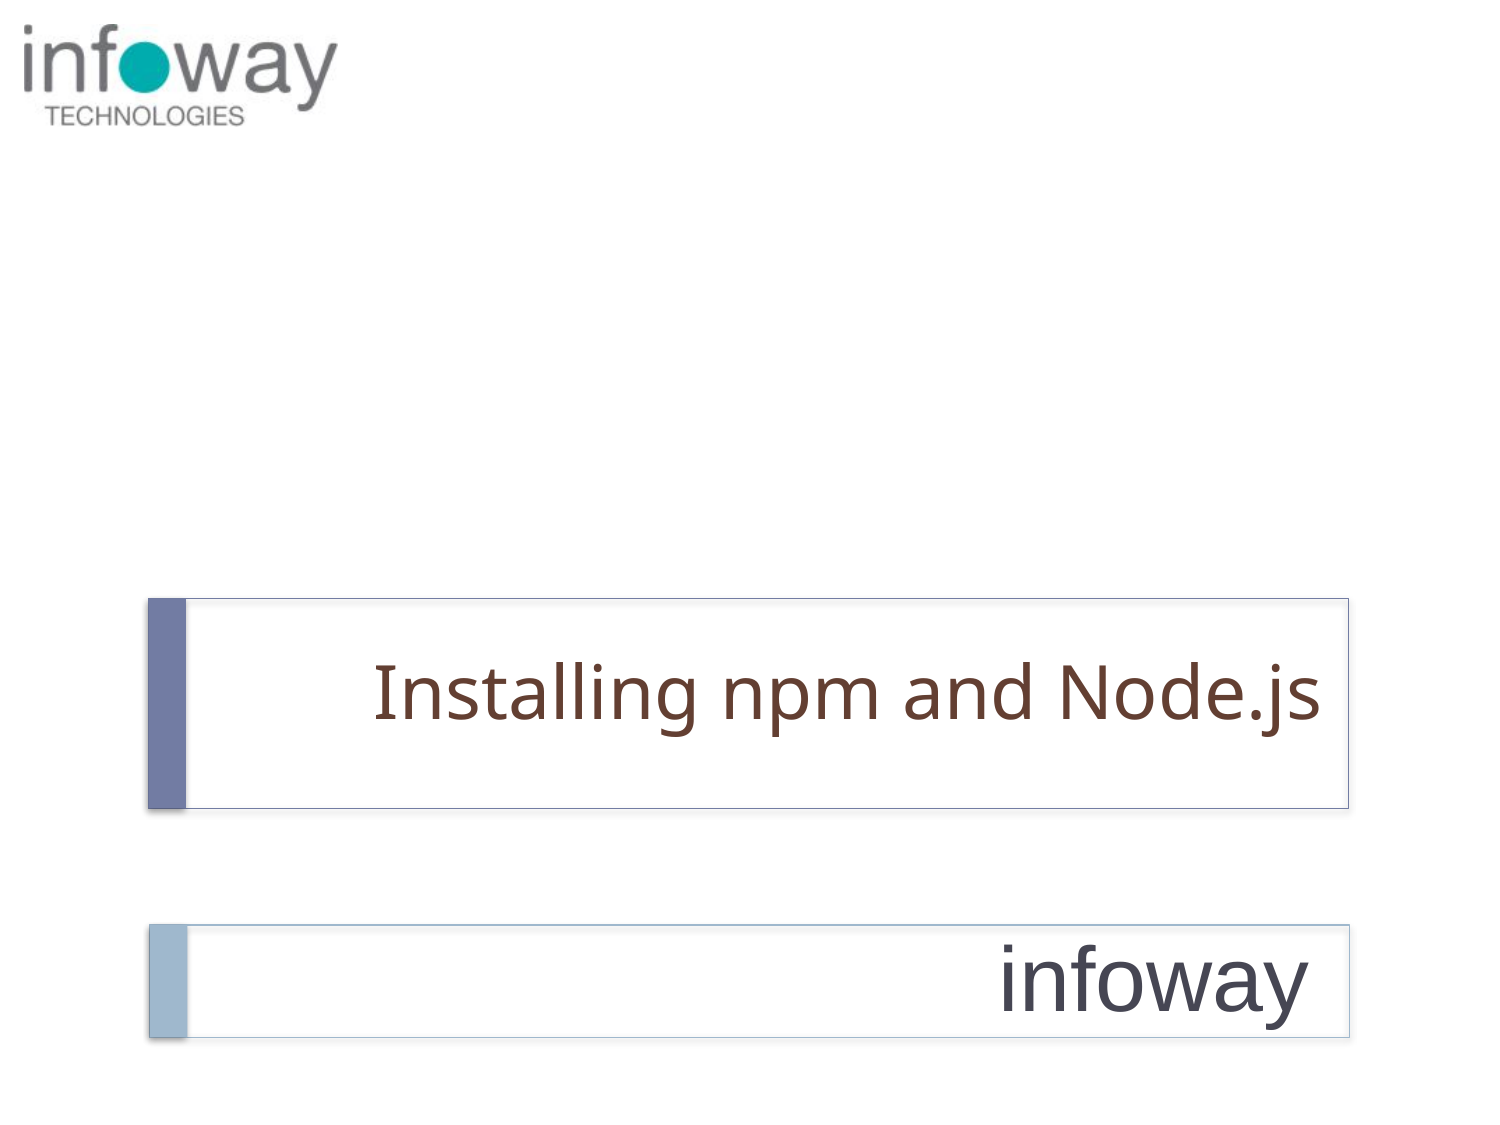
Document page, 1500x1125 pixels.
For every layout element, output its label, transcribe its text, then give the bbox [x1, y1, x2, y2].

picture [24, 24, 338, 127]
subtitle infoway [200, 912, 1325, 1000]
title Installing npm and Node.js [187, 637, 1338, 800]
